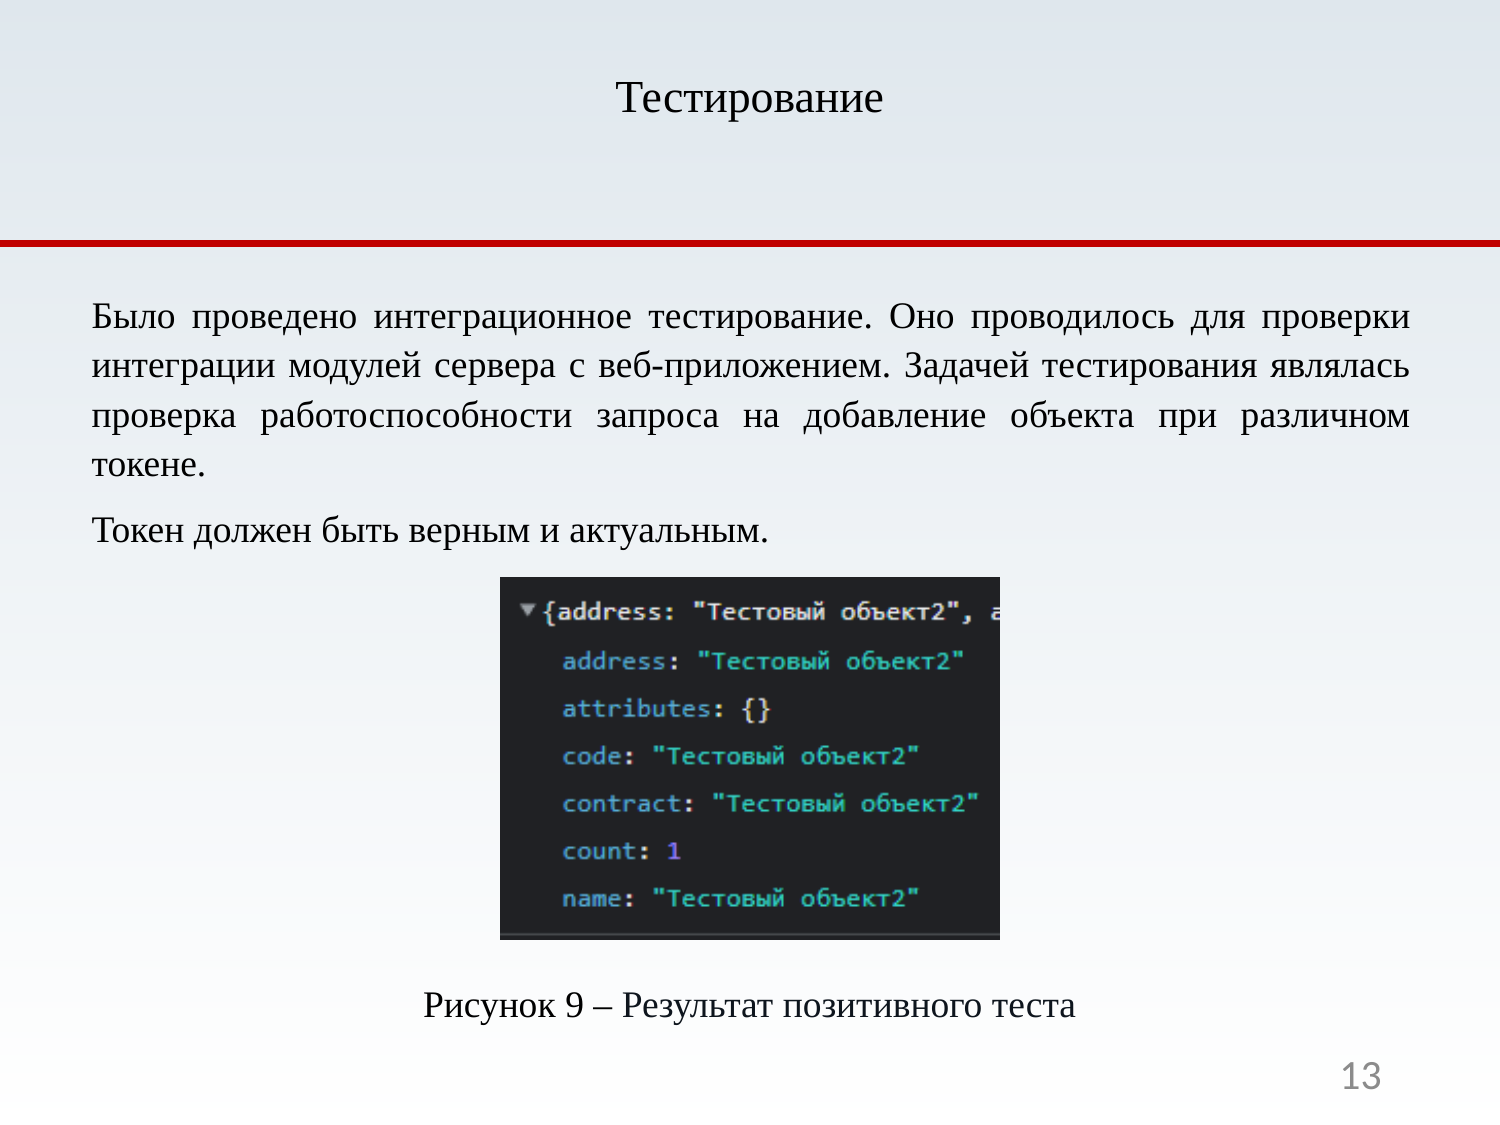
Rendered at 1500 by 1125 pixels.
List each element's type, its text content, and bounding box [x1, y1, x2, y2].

slide_number 13 [1059, 1042, 1397, 1103]
picture [500, 577, 1000, 940]
text_box Рисунок 9 – Результат позитивного теста [408, 972, 1092, 1032]
title Тестирование [0, 0, 1500, 232]
list Было проведено интеграционное тестирование. Оно проводилось для проверки интеграции модулей сервера с веб-приложением. Задачей тестирования являлась проверка работоспособности запроса на добавление объекта при различном токене. Токен должен быть верным и актуальным. [76, 278, 1427, 1024]
